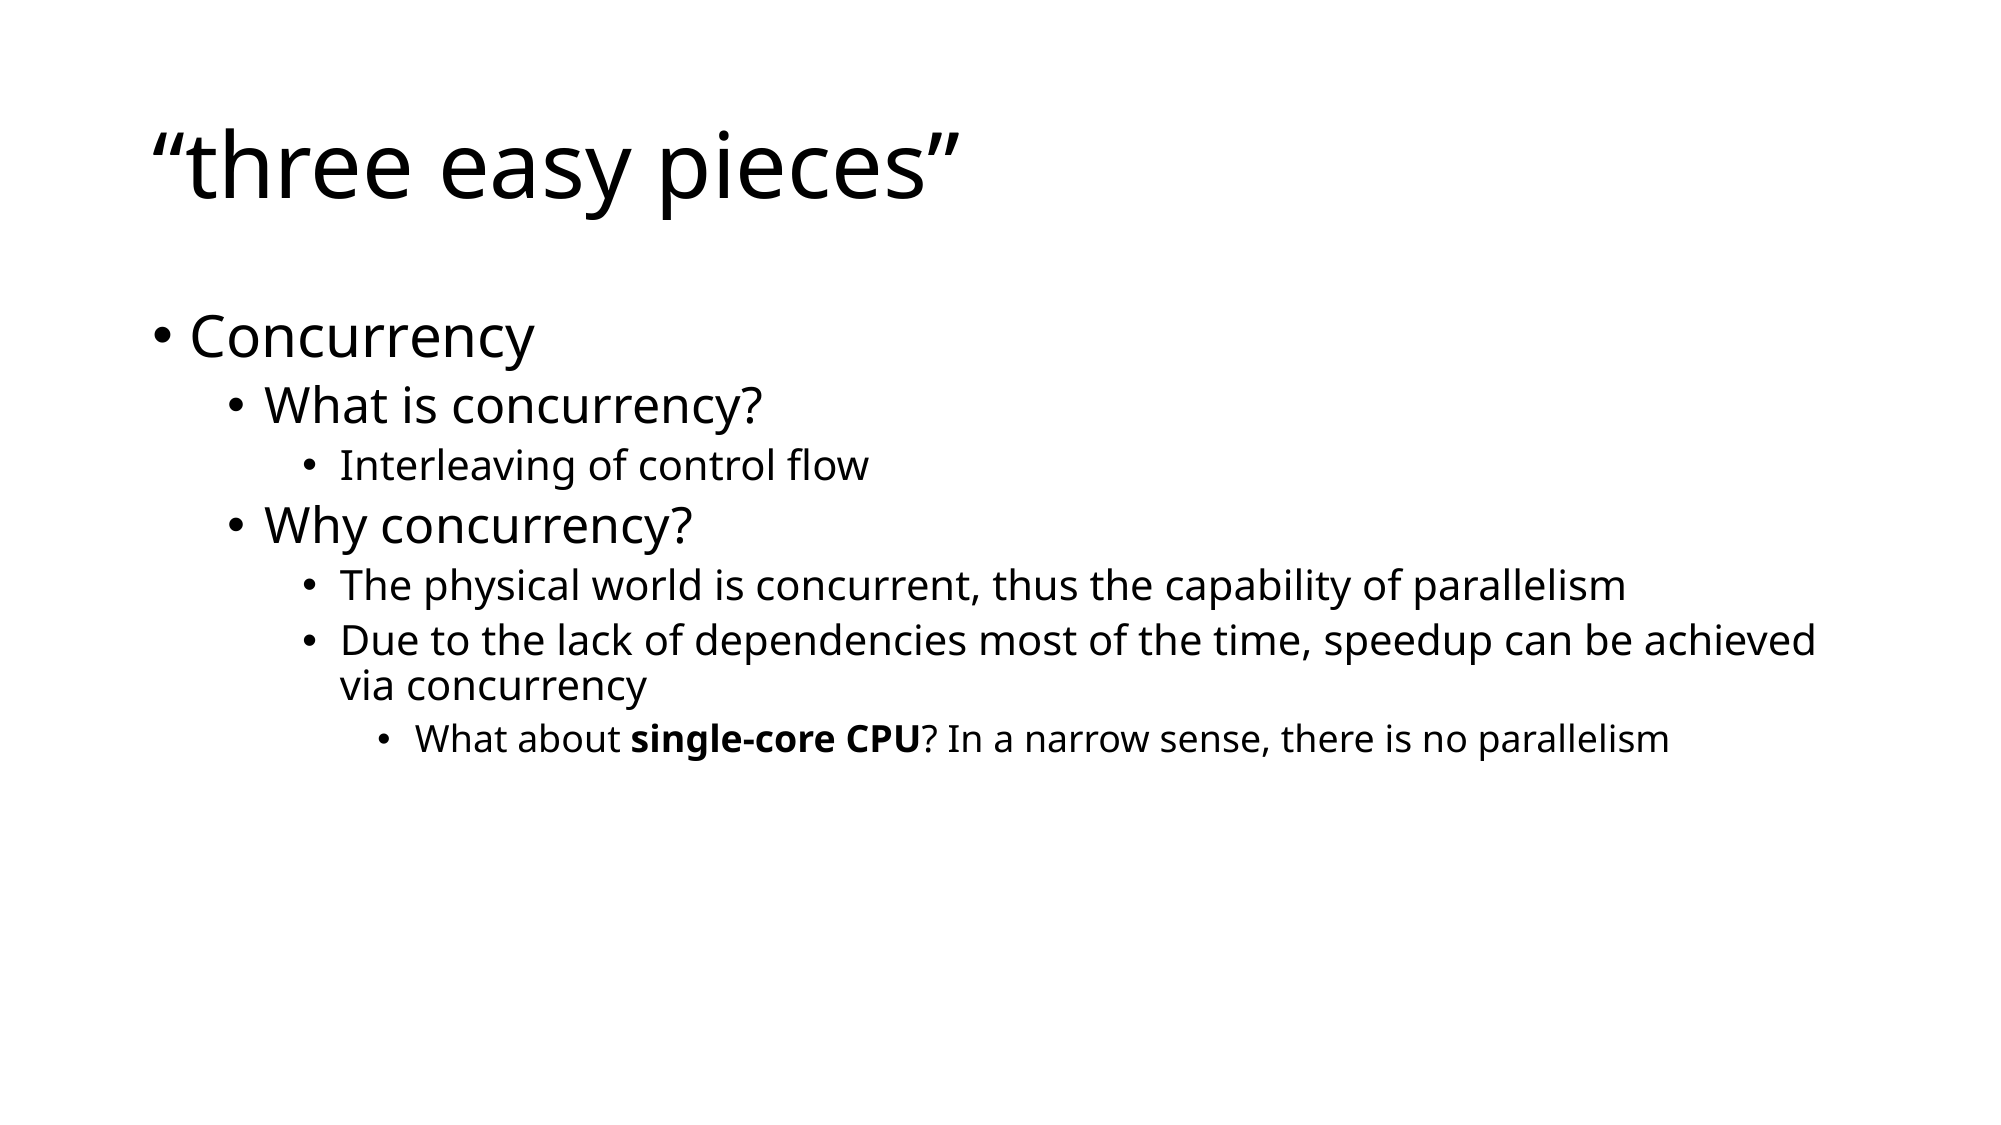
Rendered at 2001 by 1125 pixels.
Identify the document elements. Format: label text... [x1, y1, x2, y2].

list Concurrency What is concurrency? Interleaving of control flow Why concurrency? The physical world is concurrent, thus the capability of parallelism Due to the lack of dependencies most of the time, speedup can be achieved via concurrency What about single-core CPU? In a narrow sense, there is no parallelism [137, 299, 1863, 1014]
title “three easy pieces” [137, 59, 1863, 278]
